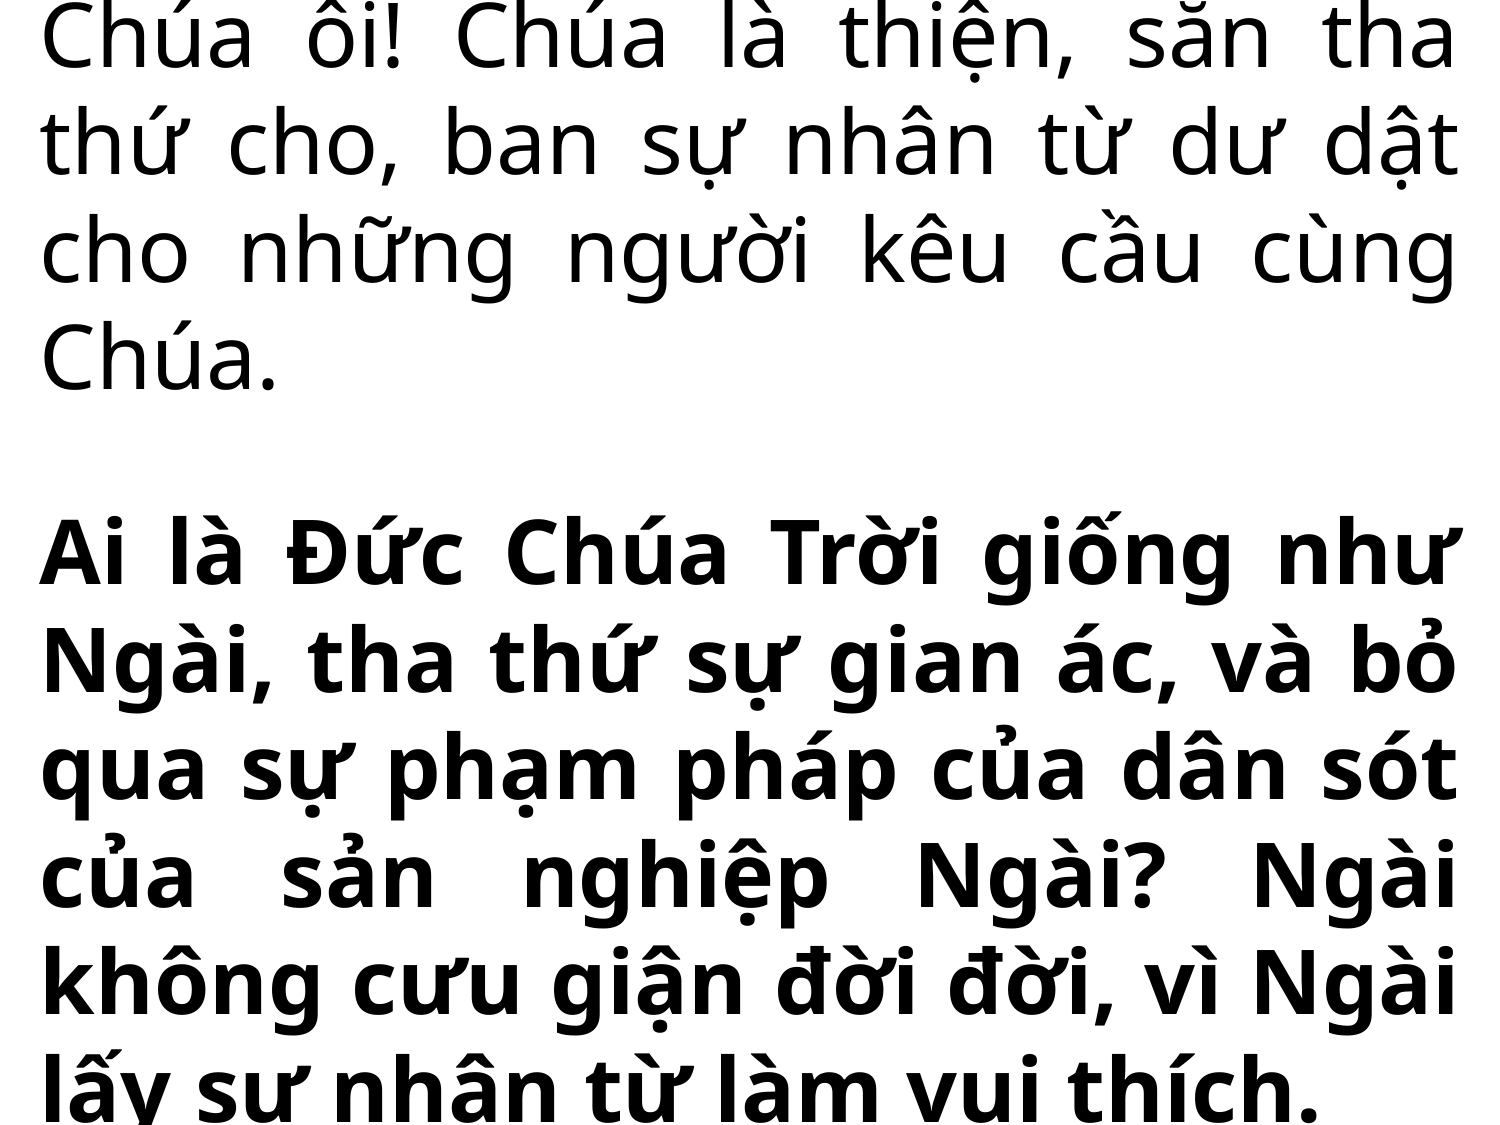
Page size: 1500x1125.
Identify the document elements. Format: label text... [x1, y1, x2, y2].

text_box Chúa ôi! Chúa là thiện, sẵn tha thứ cho, ban sự nhân từ dư dật cho những người kêu cầu cùng Chúa. Ai là Đức Chúa Trời giống như Ngài, tha thứ sự gian ác, và bỏ qua sự phạm pháp của dân sót của sản nghiệp Ngài? Ngài không cưu giận đời đời, vì Ngài lấy sự nhân từ làm vui thích. [24, 0, 1475, 1125]
